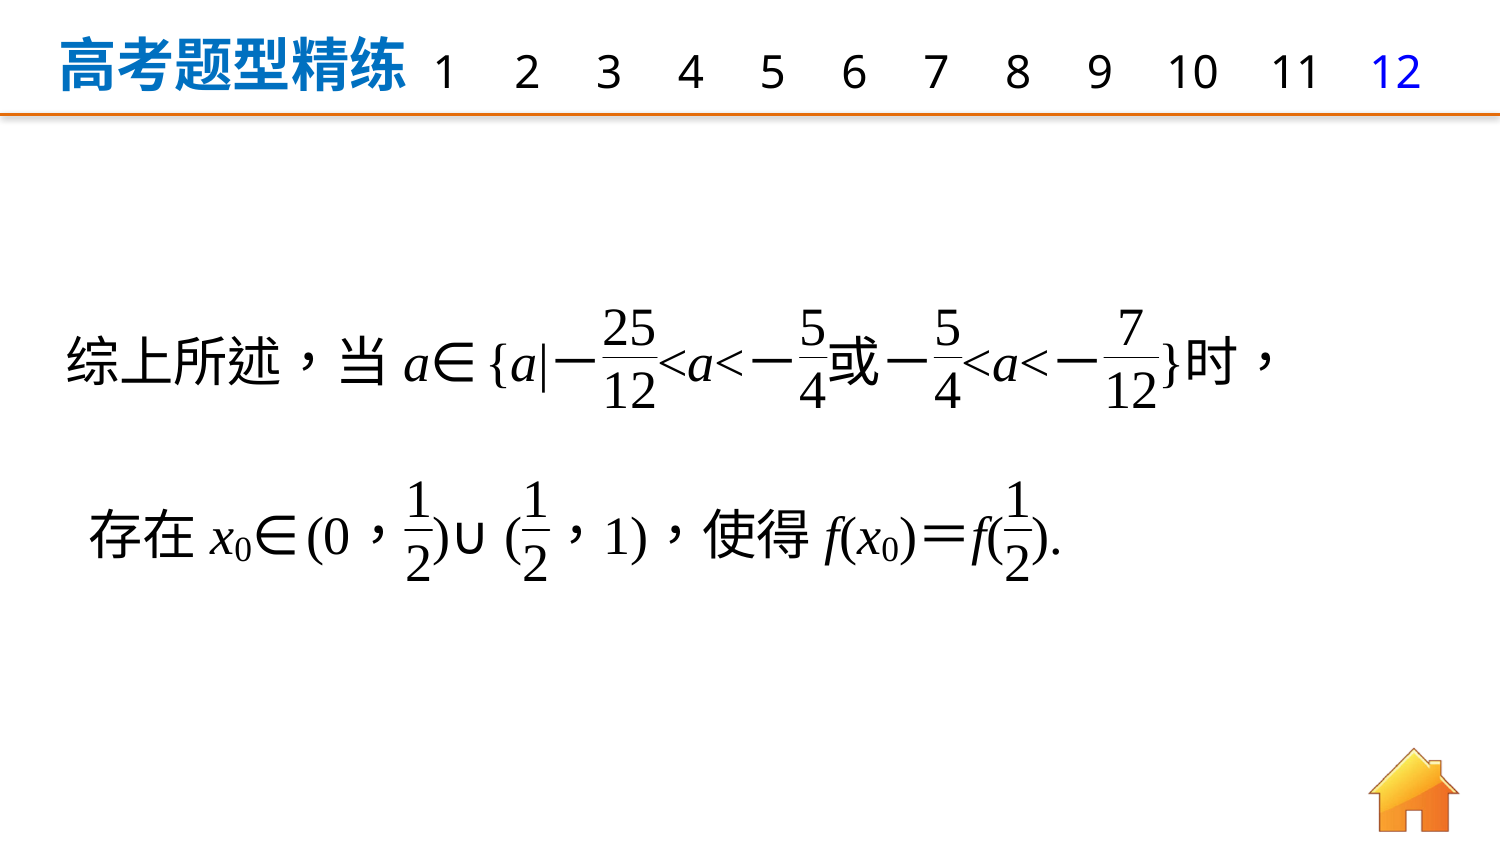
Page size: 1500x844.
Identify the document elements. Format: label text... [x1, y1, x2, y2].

text_box 5 [738, 38, 808, 109]
text_box 高考题型精练 [43, 20, 423, 105]
text_box 9 [1065, 38, 1135, 109]
text_box 3 [574, 38, 644, 109]
text_box 12 [1353, 38, 1438, 109]
text_box 1 [410, 38, 481, 109]
text_box 7 [901, 38, 972, 109]
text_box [88, 468, 1493, 722]
text_box 2 [492, 38, 563, 109]
text_box 4 [656, 38, 726, 109]
text_box 10 [1147, 41, 1239, 106]
text_box 8 [983, 38, 1053, 109]
text_box 6 [819, 38, 890, 109]
picture [1345, 739, 1471, 844]
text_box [64, 296, 1404, 600]
text_box 11 [1250, 41, 1342, 106]
